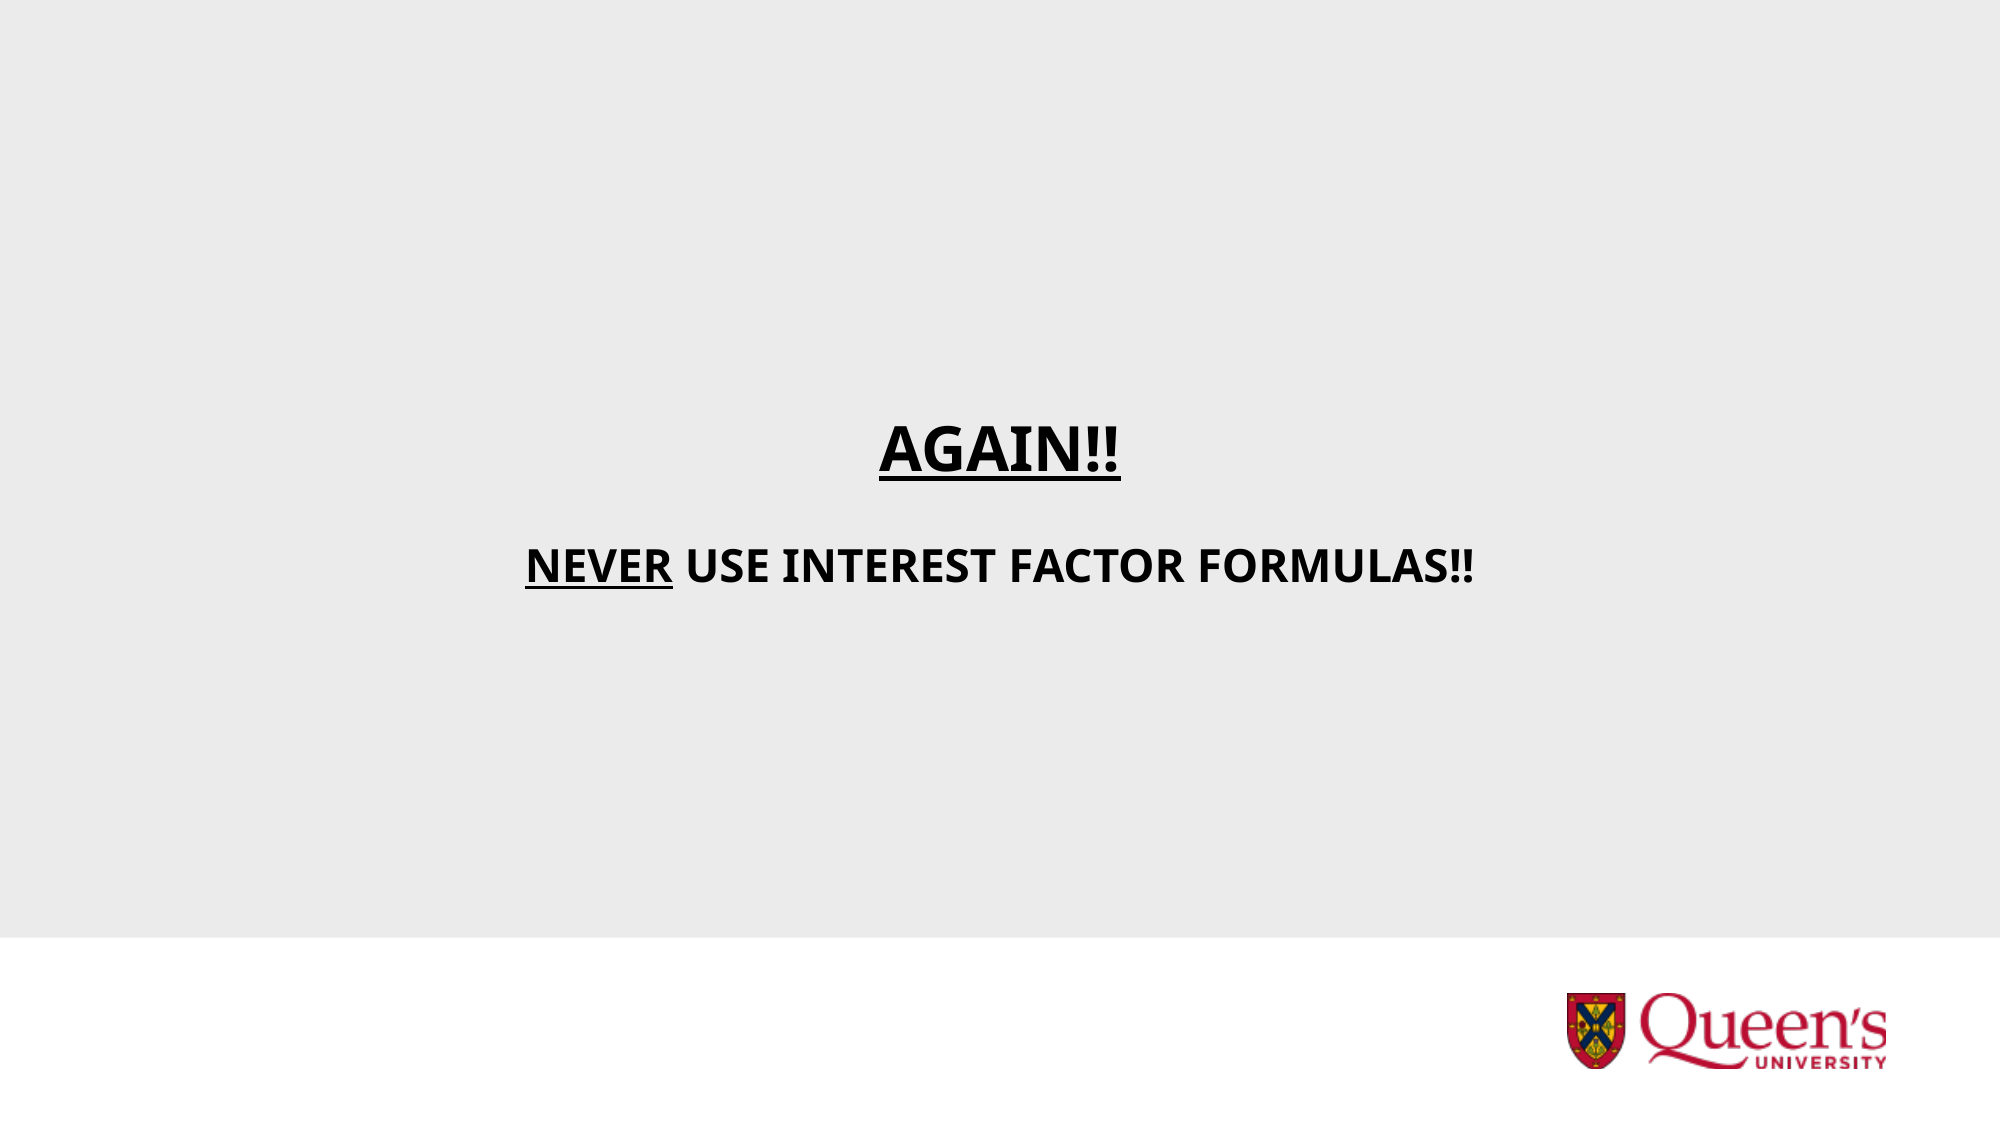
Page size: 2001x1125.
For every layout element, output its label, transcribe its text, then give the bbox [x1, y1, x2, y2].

list AGAIN!! NEVER USE INTEREST FACTOR FORMULAS!! [248, 137, 1752, 825]
